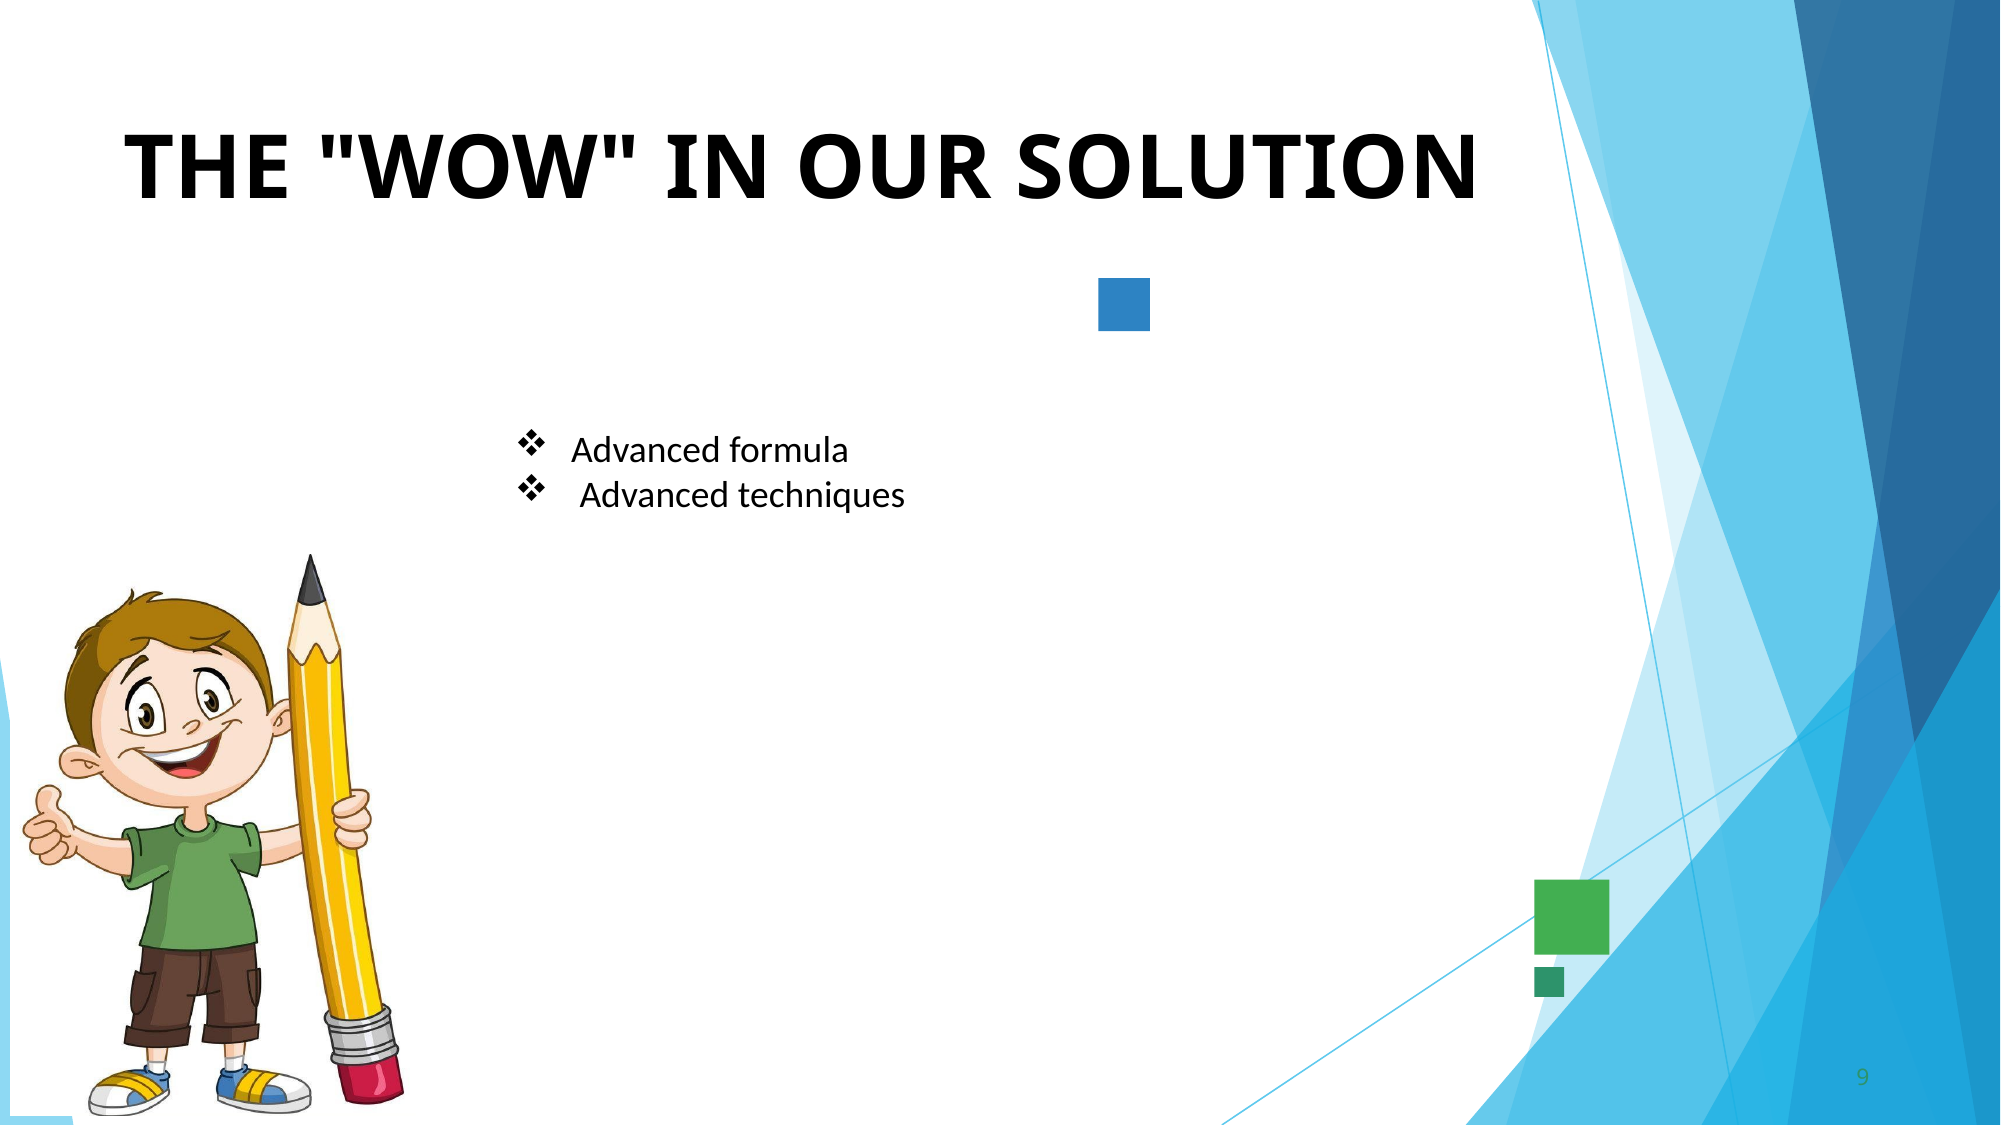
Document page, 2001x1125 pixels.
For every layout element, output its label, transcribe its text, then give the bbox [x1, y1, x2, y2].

text_box 9 [1849, 1061, 1888, 1095]
picture [10, 554, 416, 1116]
title THE "WOW" IN OUR SOLUTION [121, 107, 1513, 298]
text_box [1534, 879, 1610, 955]
text_box [1534, 967, 1565, 997]
text_box Advanced formula Advanced techniques [499, 417, 1038, 523]
text_box [1098, 298, 1150, 332]
